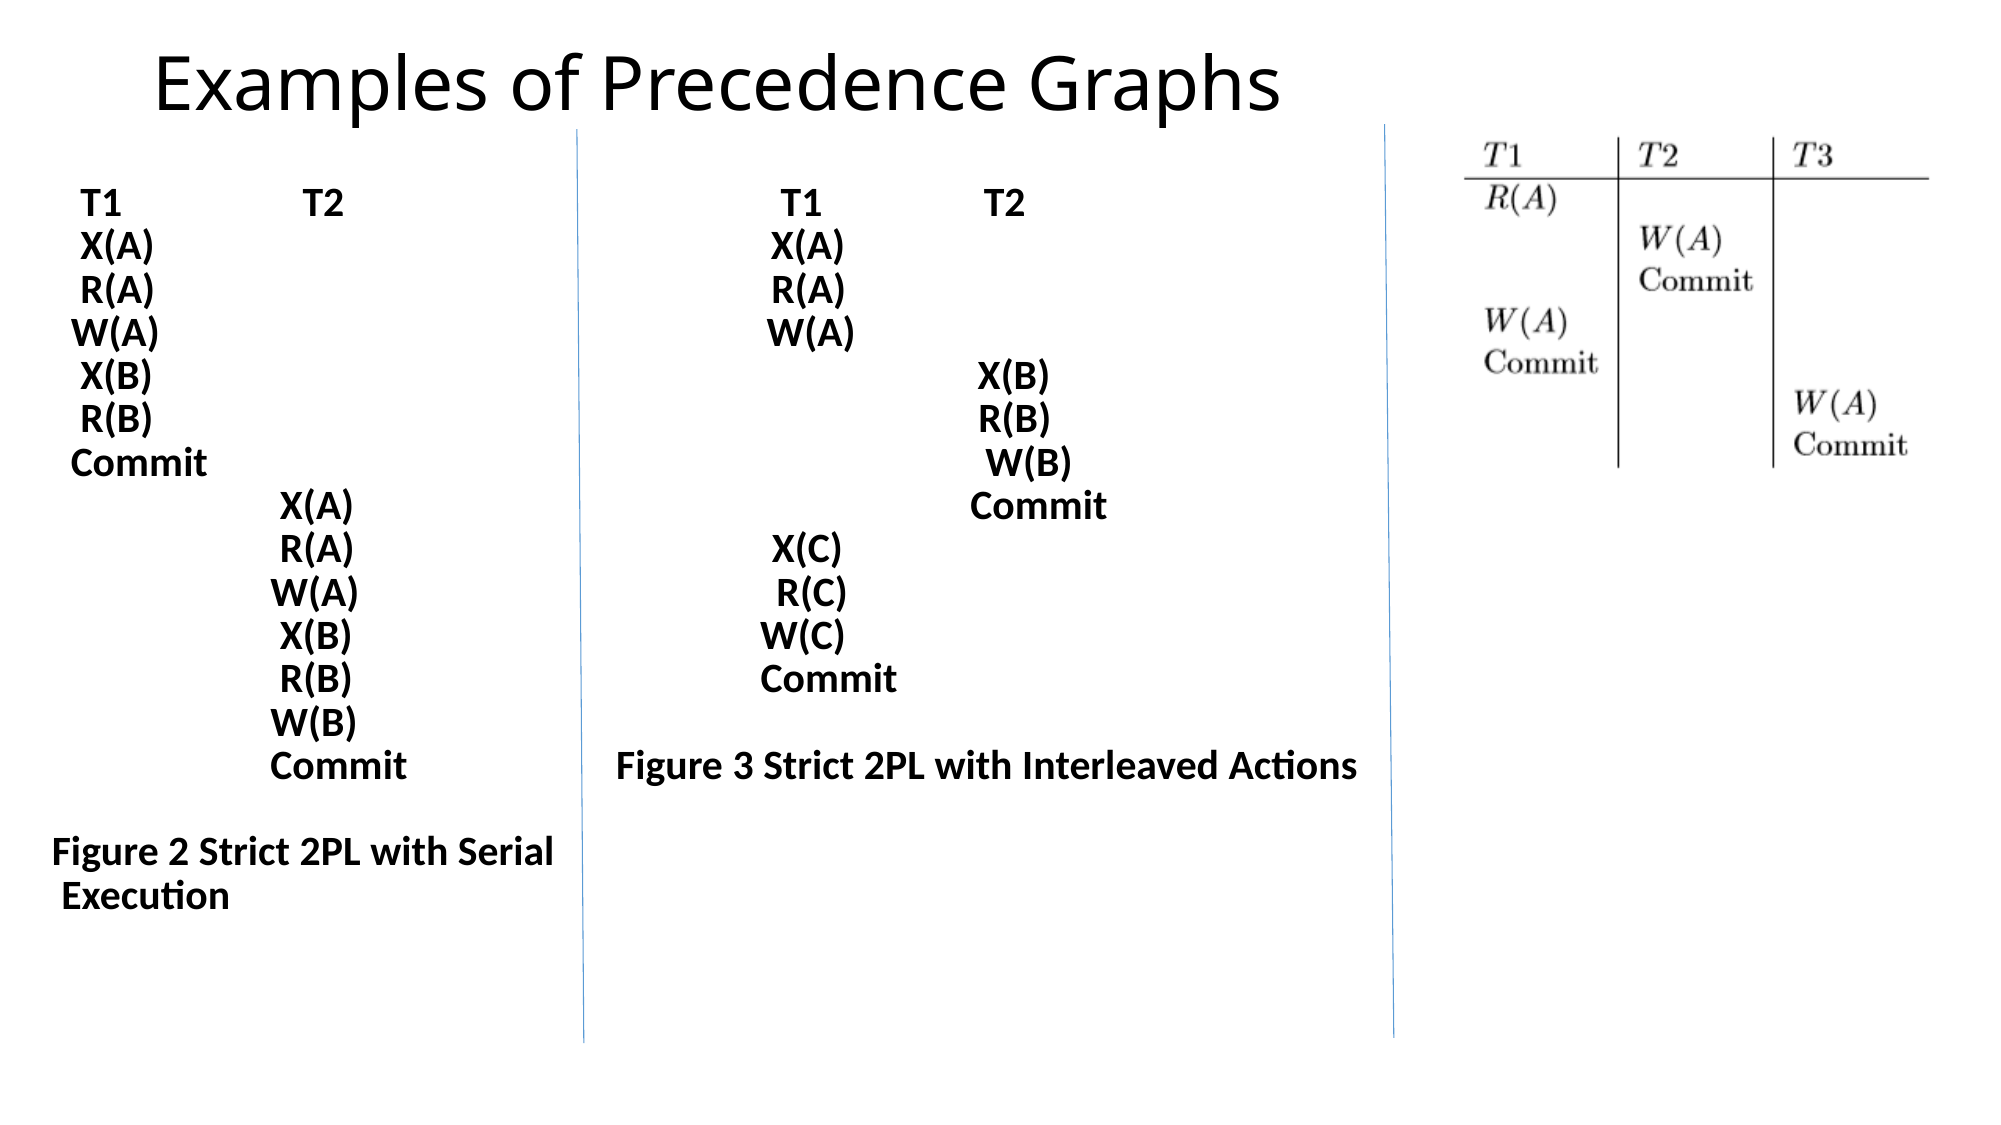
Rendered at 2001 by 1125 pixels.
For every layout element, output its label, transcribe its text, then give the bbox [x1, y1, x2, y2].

text_box T1 T2 T1 T2 X(A) X(A) R(A) R(A) W(A) W(A) X(B) X(B) R(B) R(B) Commit W(B) X(A) Commit R(A) X(C) W(A) R(C) X(B) W(C) R(B) Commit W(B) Commit Figure 3 Strict 2PL with Interleaved Actions Figure 2 Strict 2PL with Serial Execution [36, 137, 576, 1038]
text_box T1 T2 T1 T2 X(A) X(A) R(A) R(A) W(A) W(A) X(B) X(B) R(B) R(B) Commit W(B) X(A) Commit R(A) X(C) W(A) R(C) X(B) W(C) R(B) Commit W(B) Commit Figure 3 Strict 2PL with Interleaved Actions Figure 2 Strict 2PL with Serial Execution [584, 137, 1384, 1038]
title Examples of Precedence Graphs [137, 59, 1863, 112]
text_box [1384, 123, 1394, 1038]
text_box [576, 129, 584, 1043]
picture [1405, 111, 1934, 473]
